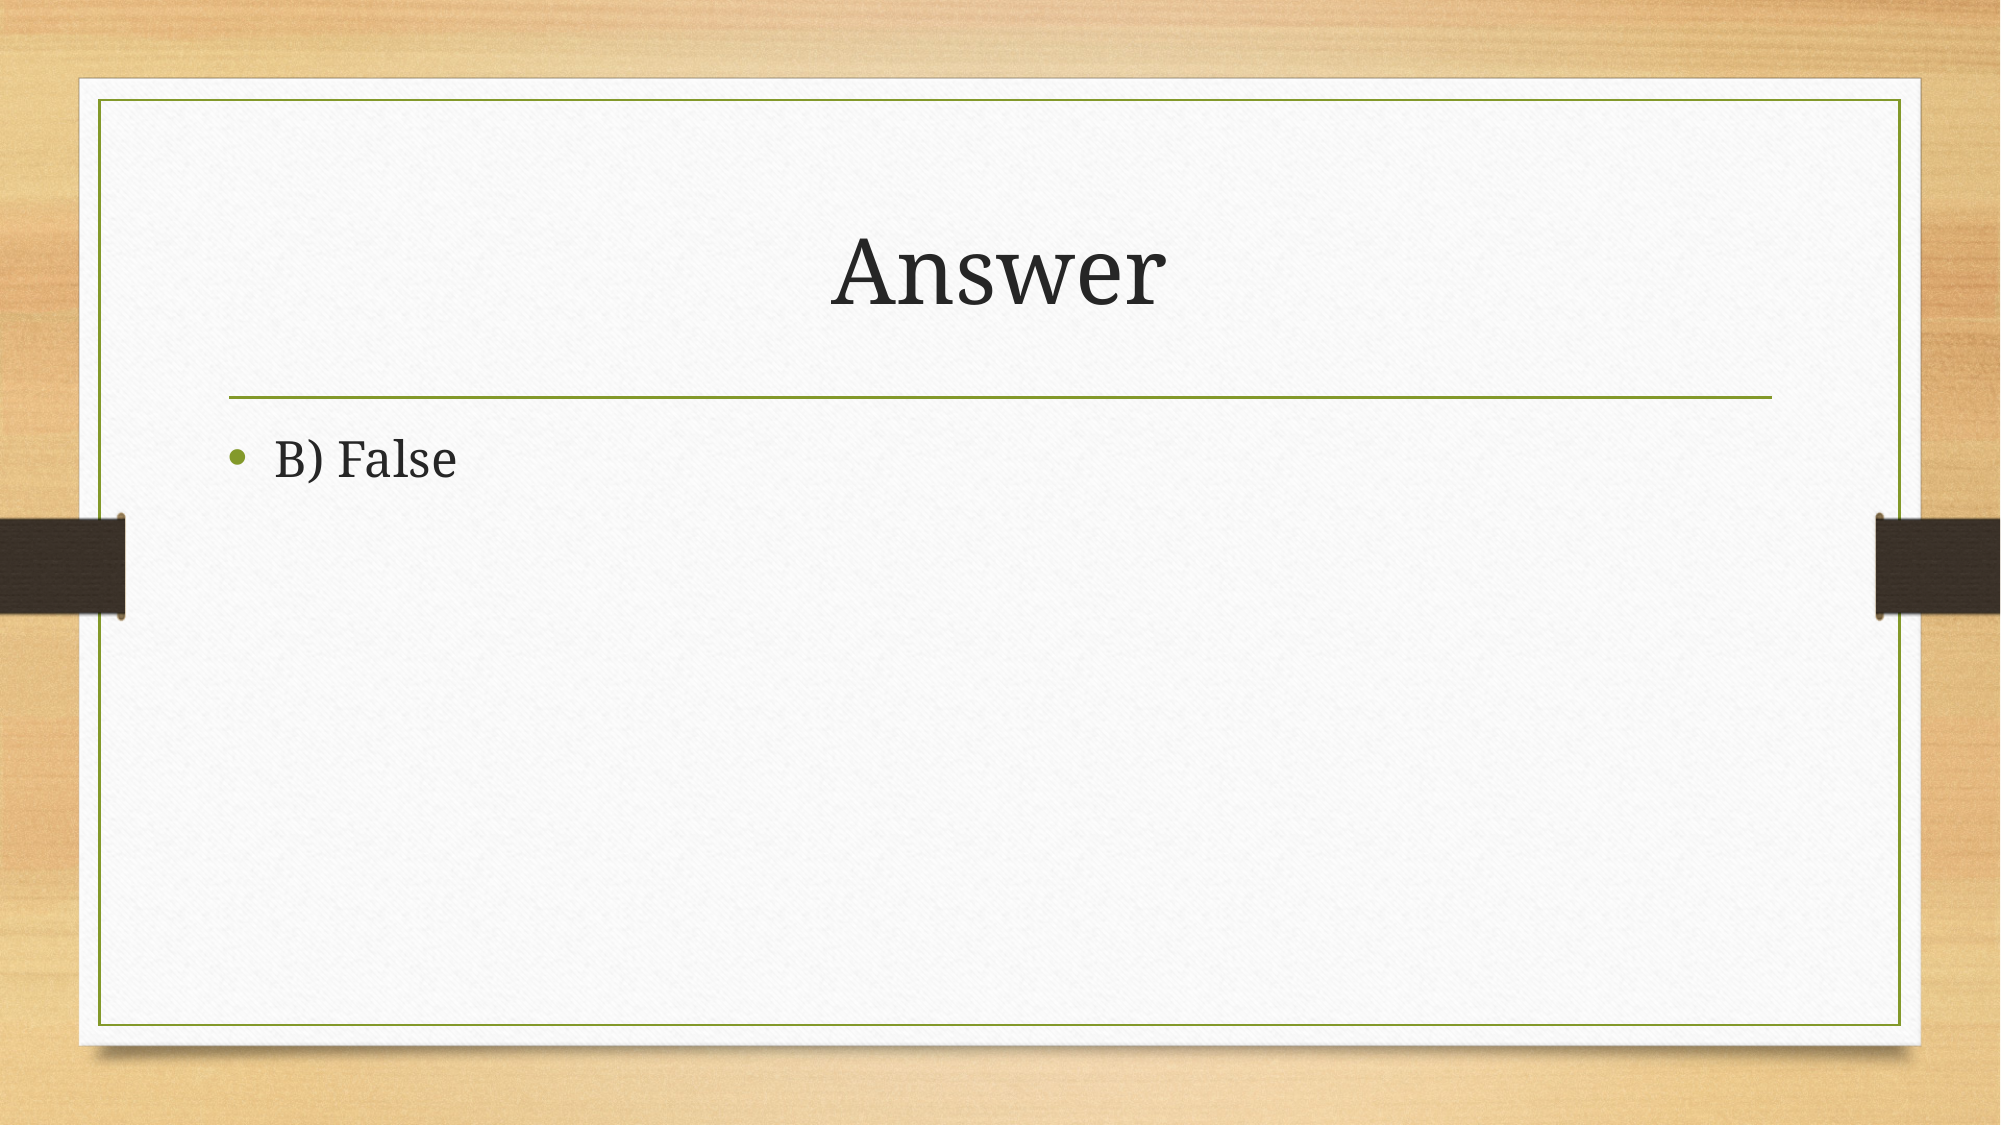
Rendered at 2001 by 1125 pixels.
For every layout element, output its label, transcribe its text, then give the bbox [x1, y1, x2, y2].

picture [0, 0, 2001, 1125]
list B) False [212, 419, 1788, 964]
title Answer [212, 161, 1788, 375]
